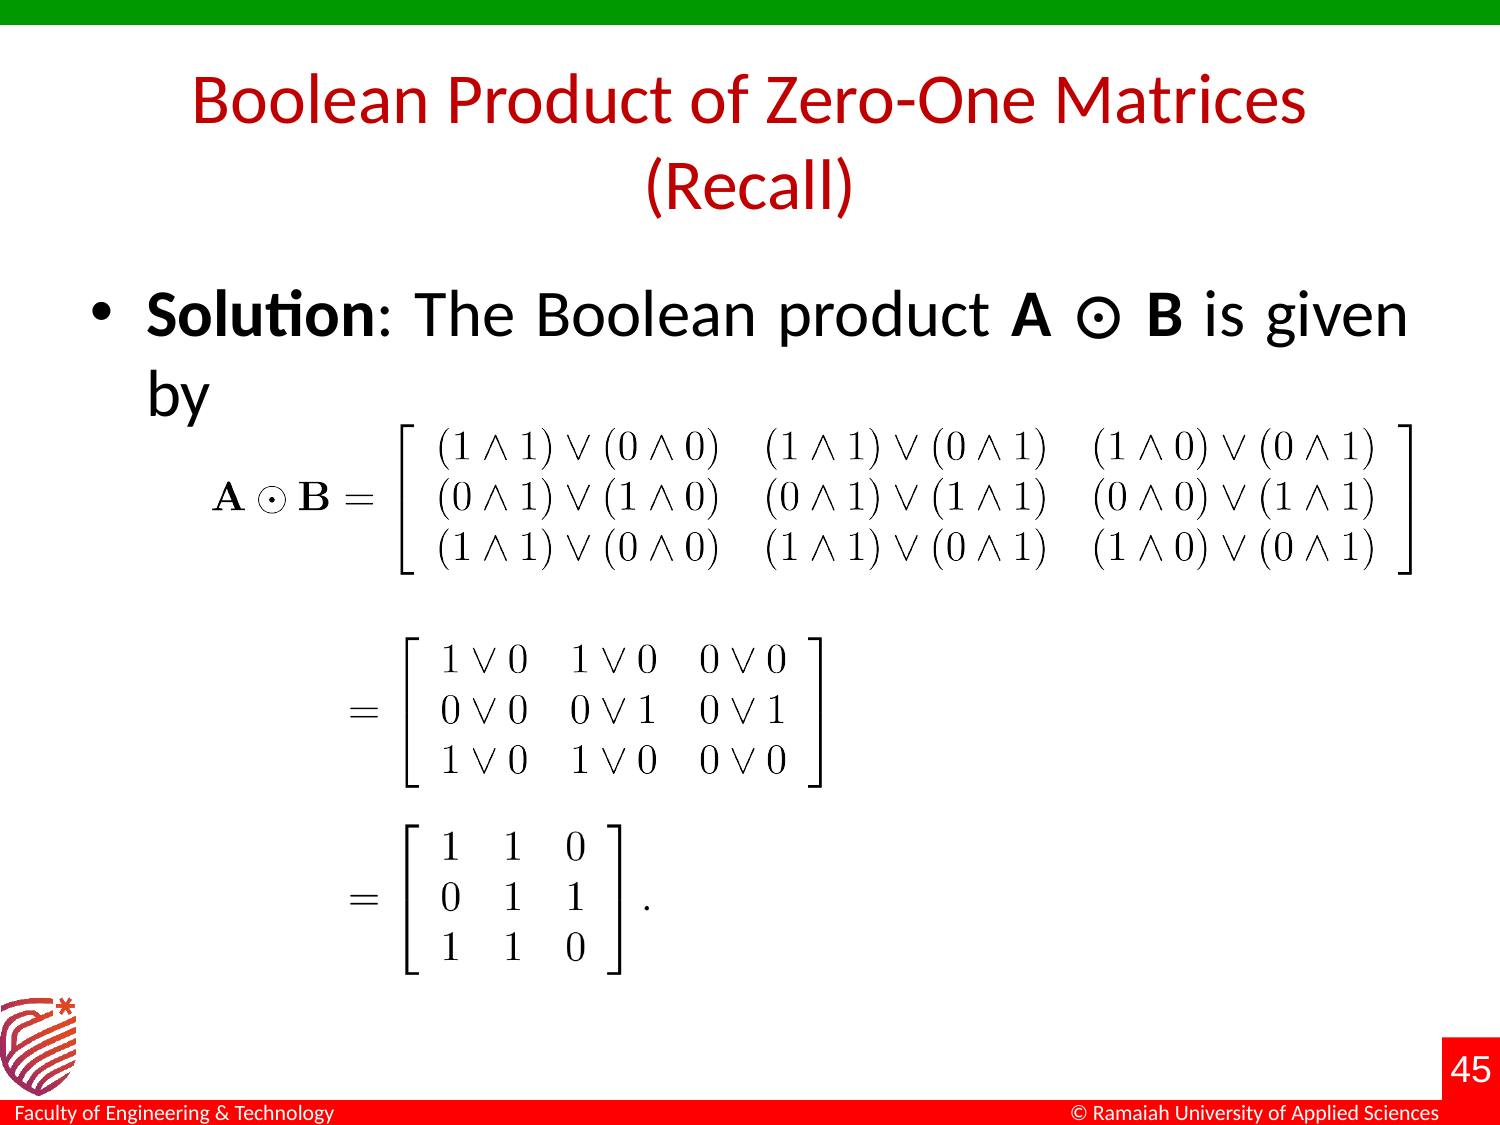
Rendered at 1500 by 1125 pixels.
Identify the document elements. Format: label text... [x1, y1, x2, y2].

picture [349, 824, 649, 975]
picture [349, 637, 822, 788]
title Boolean Product of Zero-One Matrices (Recall) [75, 45, 1425, 233]
list Solution: The Boolean product A ⊙ B is given by [75, 262, 1425, 1005]
picture [0, 997, 76, 1096]
picture [212, 424, 1413, 575]
